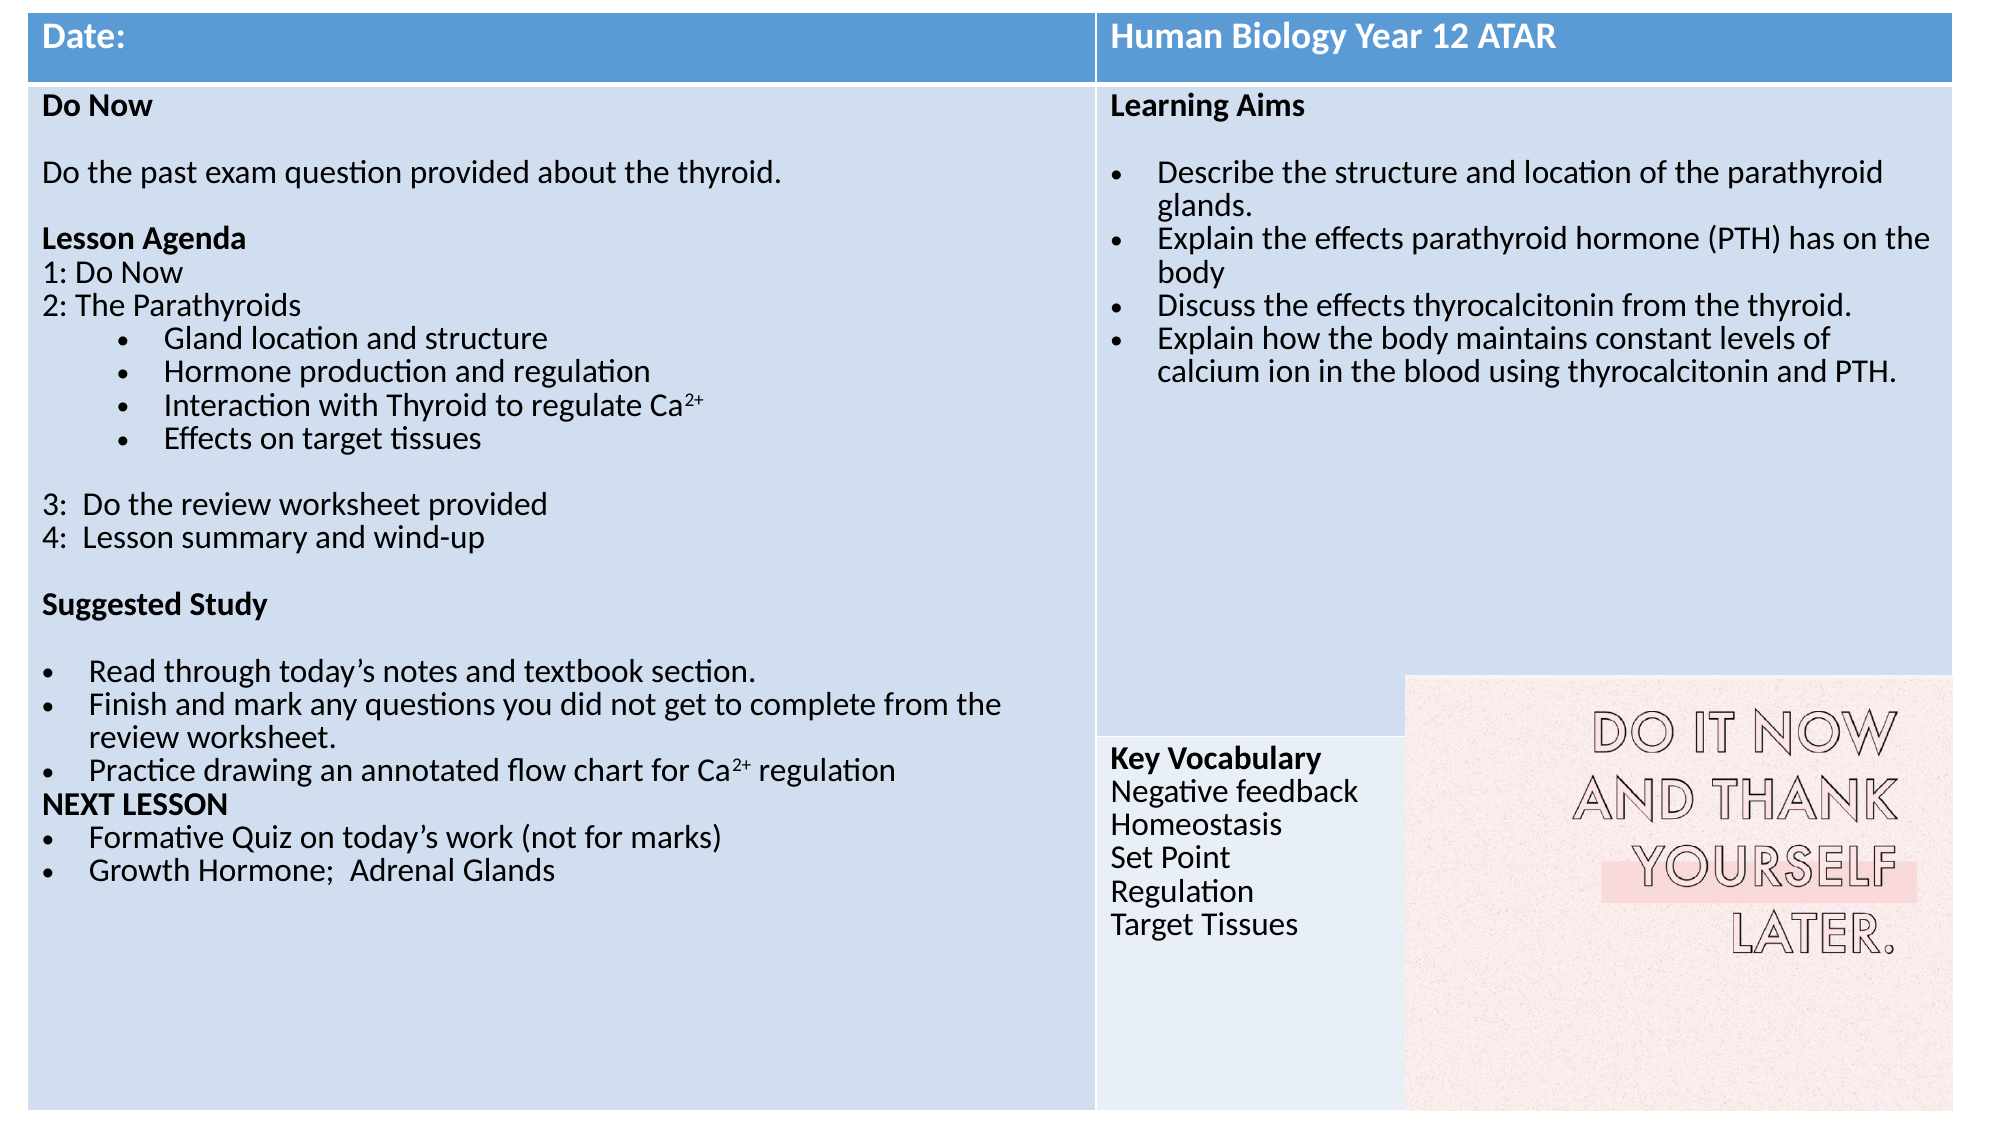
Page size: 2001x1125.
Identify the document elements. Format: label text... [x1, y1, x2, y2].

table_header Human Biology Year 12 ATAR [1097, 13, 1952, 82]
picture [1405, 675, 1953, 1111]
table_cell Key Vocabulary Negative feedback Homeostasis Set Point Regulation Target Tissues [1097, 737, 1405, 1110]
table_cell Learning Aims Describe the structure and location of the parathyroid glands. Explain the effects parathyroid hormone (PTH) has on the body Discuss the effects thyrocalcitonin from the thyroid. Explain how the body maintains constant levels of calcium ion in the blood using thyrocalcitonin and PTH. [1097, 87, 1952, 736]
table_header Date: [28, 13, 1095, 82]
table_cell Do Now Do the past exam question provided about the thyroid. Lesson Agenda 1: Do Now 2: The Parathyroids Gland location and structure Hormone production and regulation Interaction with Thyroid to regulate Ca2+ Effects on target tissues 3: Do the review worksheet provided 4: Lesson summary and wind-up Suggested Study Read through today’s notes and textbook section. Finish and mark any questions you did not get to complete from the review worksheet. Practice drawing an annotated flow chart for Ca2+ regulation NEXT LESSON Formative Quiz on today’s work (not for marks) Growth Hormone; Adrenal Glands [28, 87, 1095, 1110]
